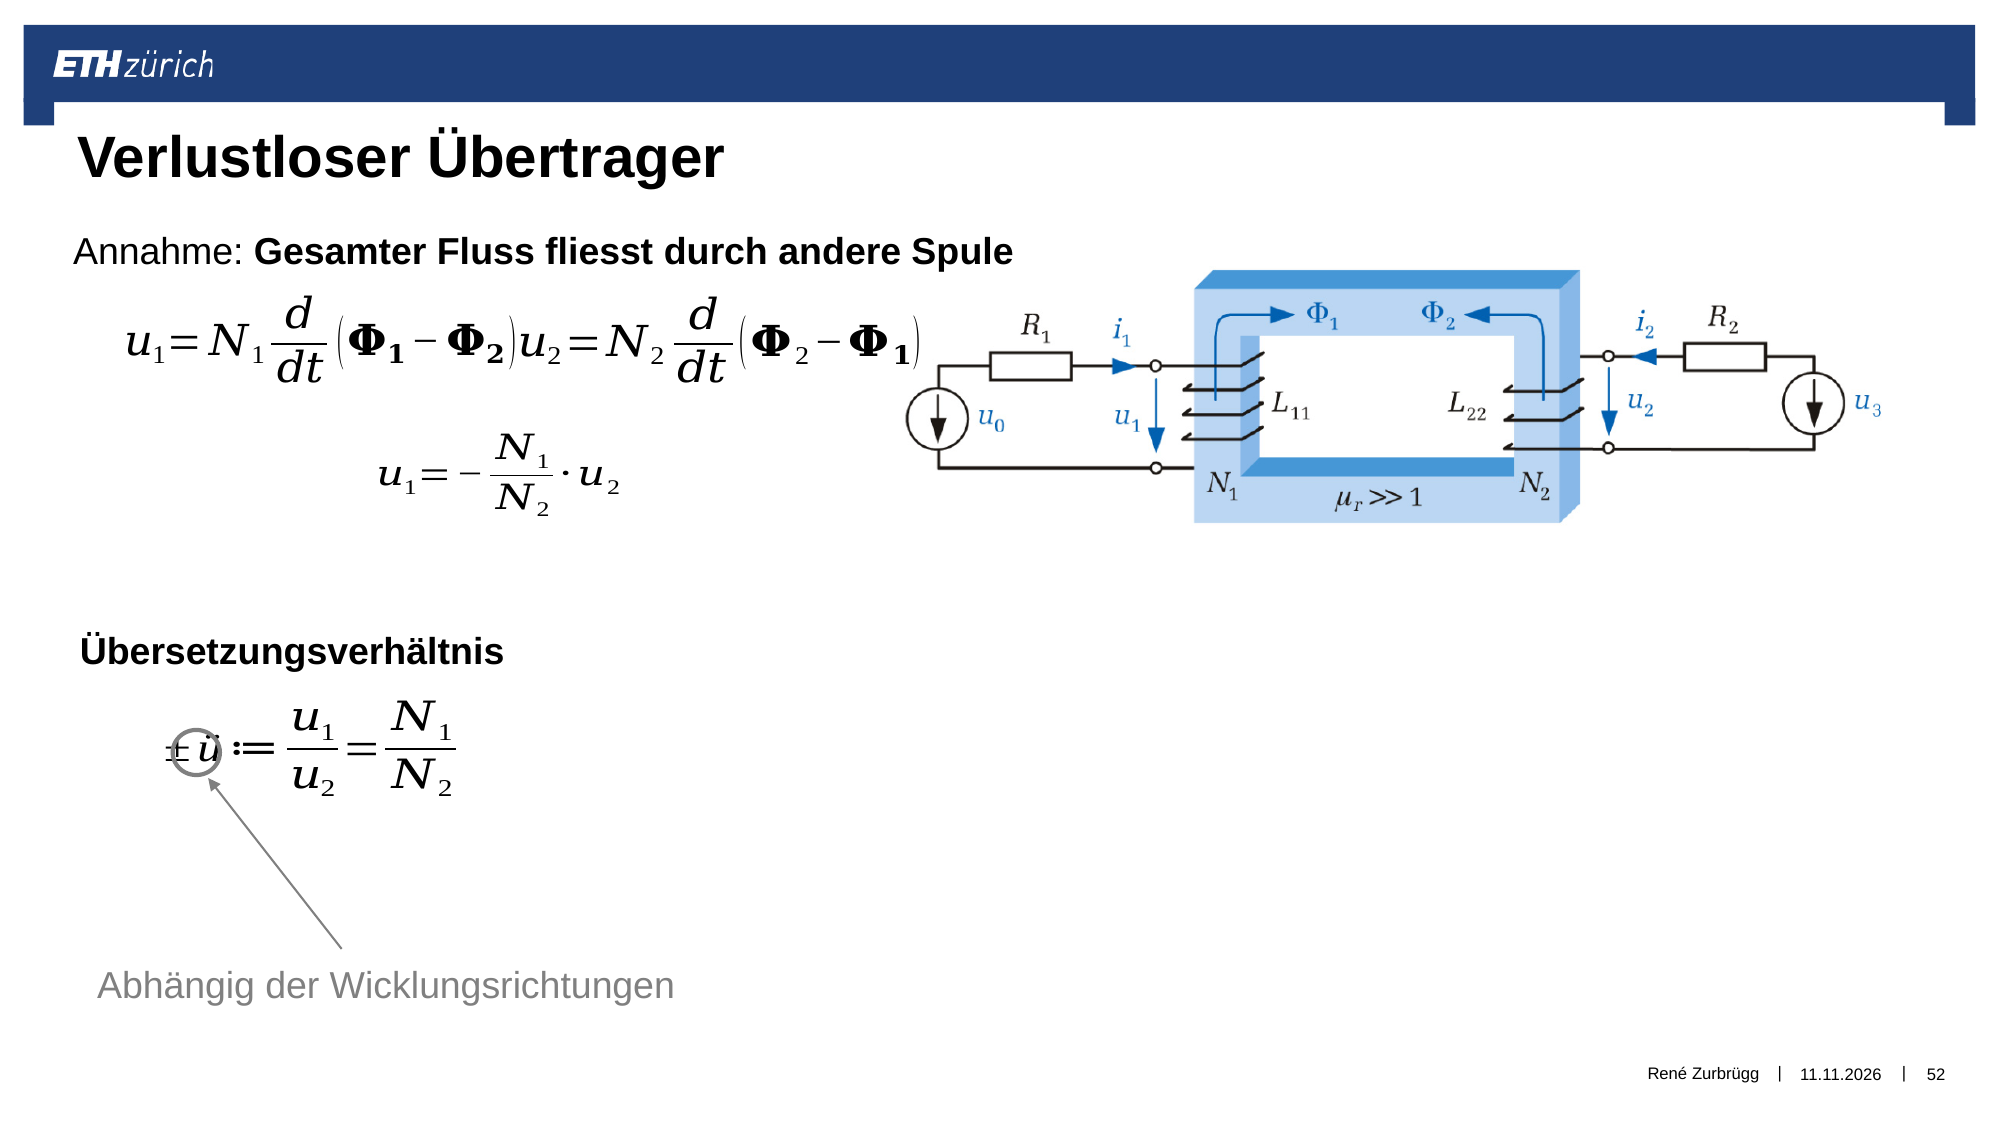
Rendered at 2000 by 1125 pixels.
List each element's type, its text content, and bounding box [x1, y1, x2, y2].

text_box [207, 777, 342, 949]
picture [815, 201, 1892, 531]
text_box Übersetzungsverhältnis [65, 619, 520, 680]
text_box Abhängig der Wicklungsrichtungen [82, 953, 690, 1014]
text_box Annahme: Gesamter Fluss fliesst durch andere Spule [58, 219, 810, 280]
footer René Zurbrügg [999, 1034, 1760, 1111]
slide_number 52 [1906, 1034, 1966, 1112]
text_box [170, 727, 223, 778]
title Verlustloser Übertrager [53, 101, 1947, 269]
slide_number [1790, 1034, 1892, 1112]
